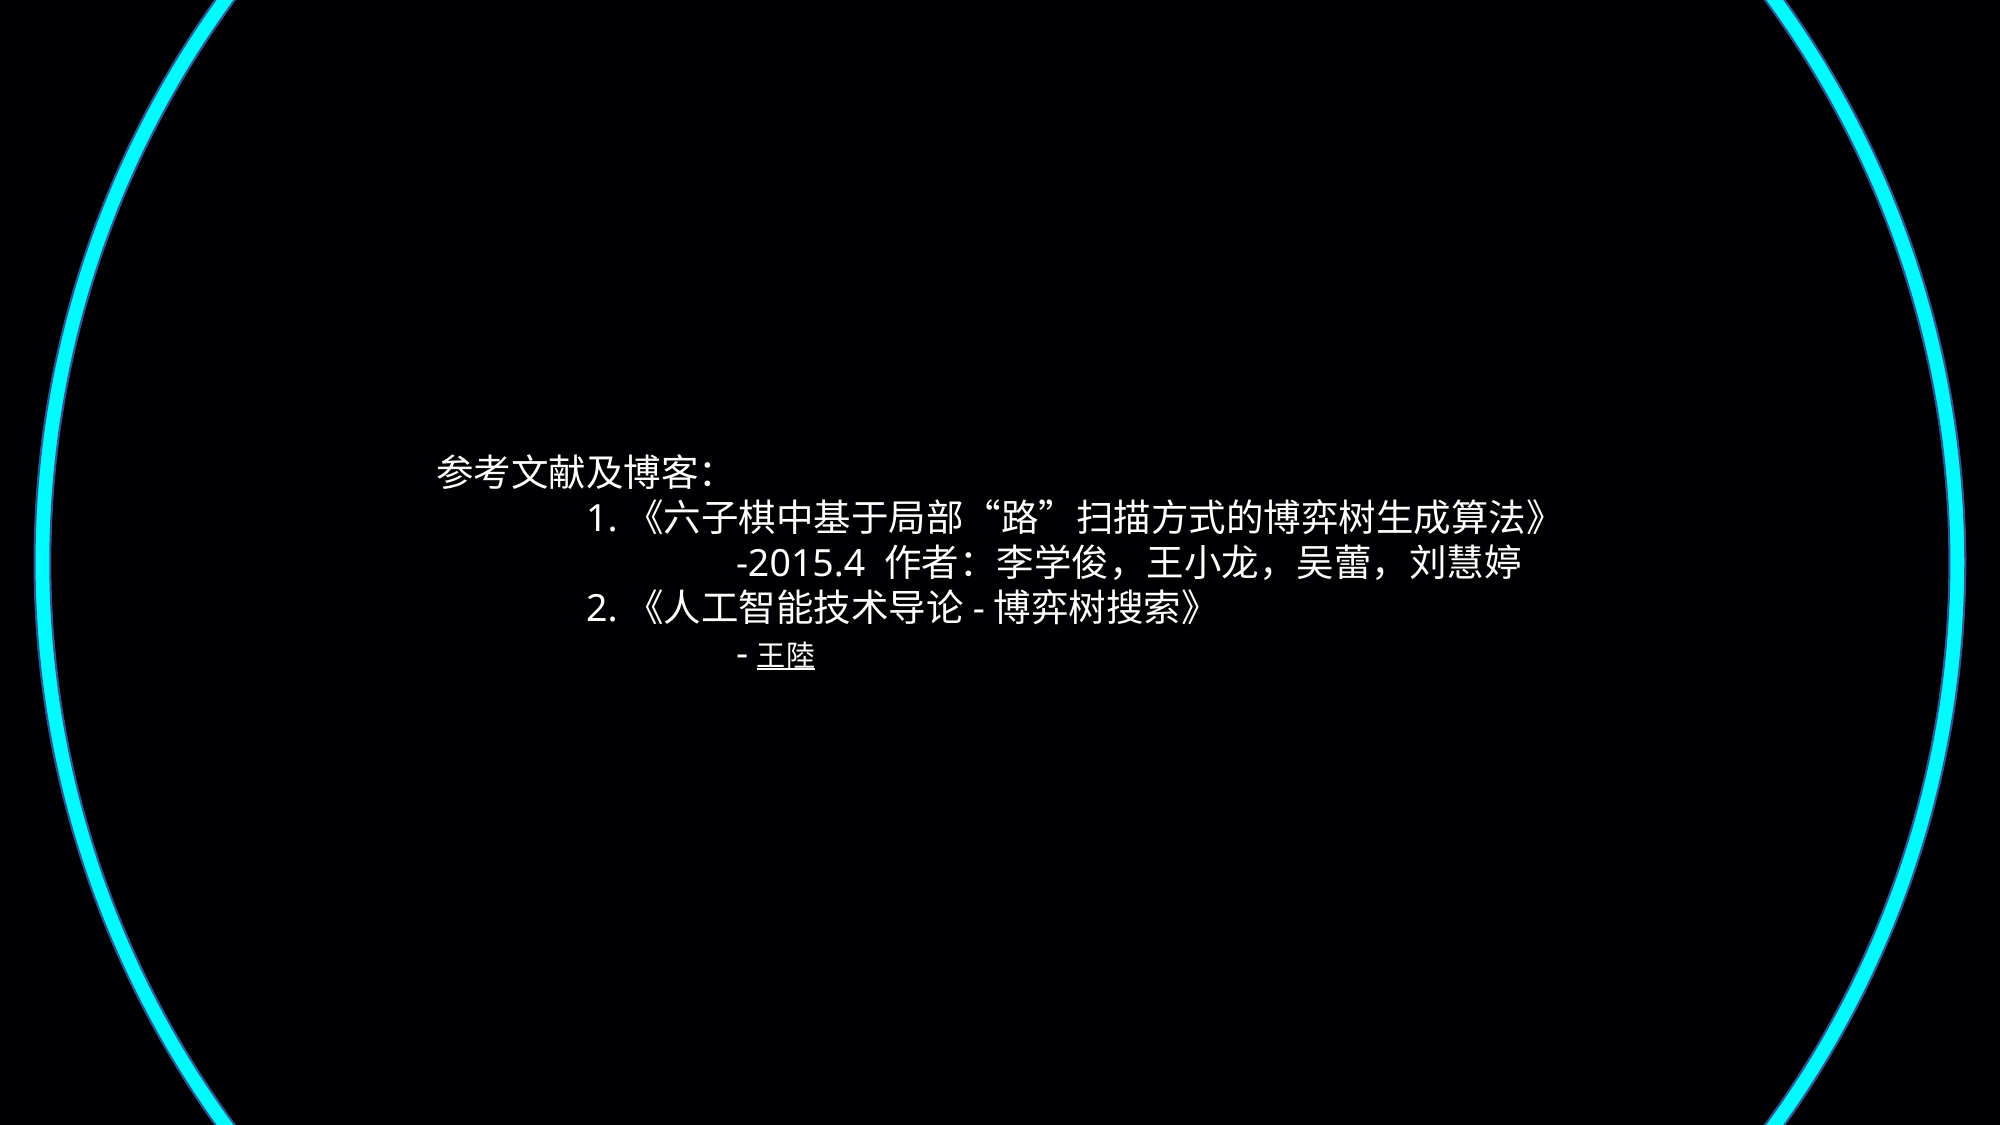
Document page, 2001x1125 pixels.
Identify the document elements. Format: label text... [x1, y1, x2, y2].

text_box [1763, 0, 1967, 1125]
text_box [33, 0, 237, 1125]
text_box 参考文献及博客： 1.《六子棋中基于局部“路”扫描方式的博弈树生成算法》 -2015.4 作者：李学俊，王小龙，吴蕾，刘慧婷 2.《人工智能技术导论-博弈树搜索》 -王陸 [421, 441, 1579, 681]
